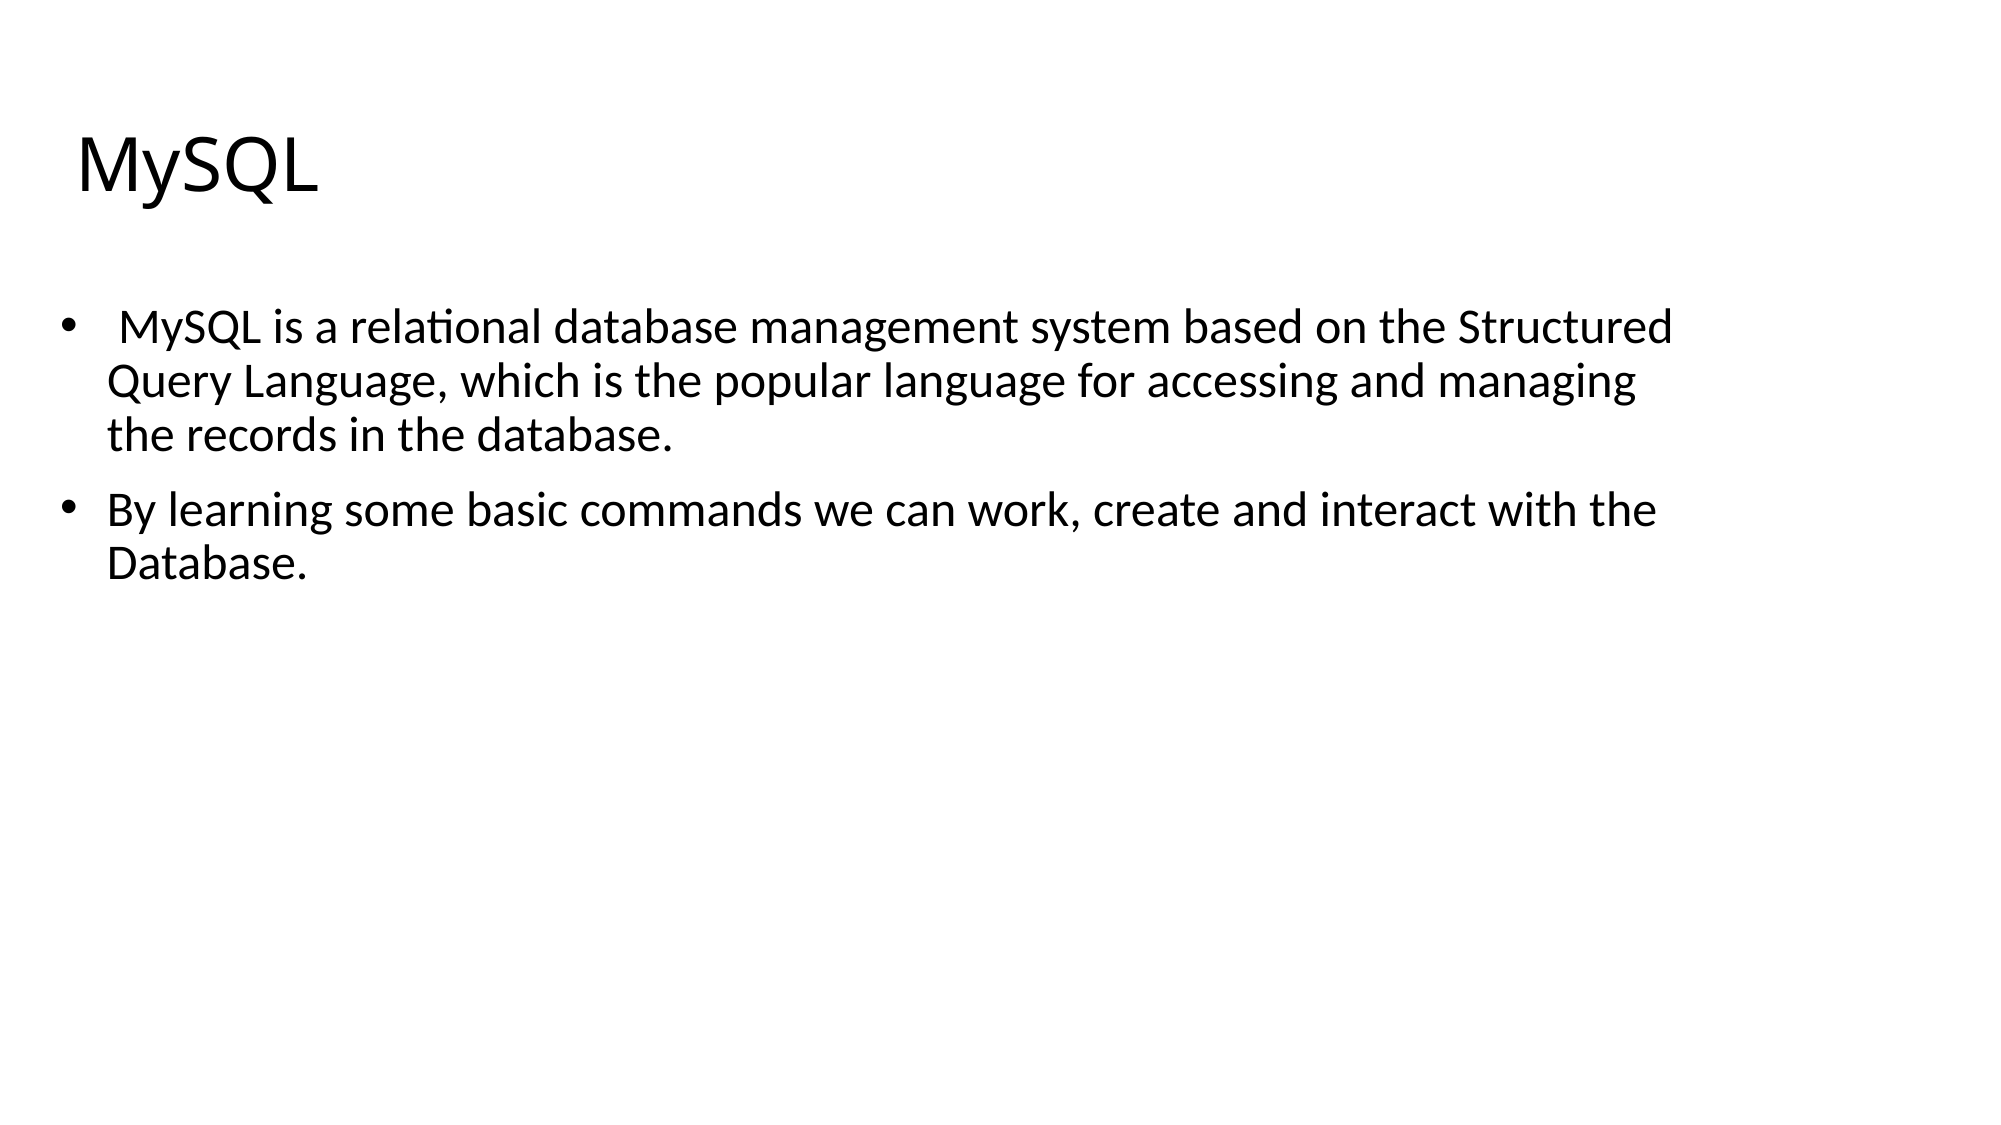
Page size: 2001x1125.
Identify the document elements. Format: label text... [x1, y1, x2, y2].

title MySQL [60, 108, 1940, 228]
list MySQL is a relational database management system based on the Structured Query Language, which is the popular language for accessing and managing the records in the database. By learning some basic commands we can work, create and interact with the Database. [60, 299, 1715, 998]
